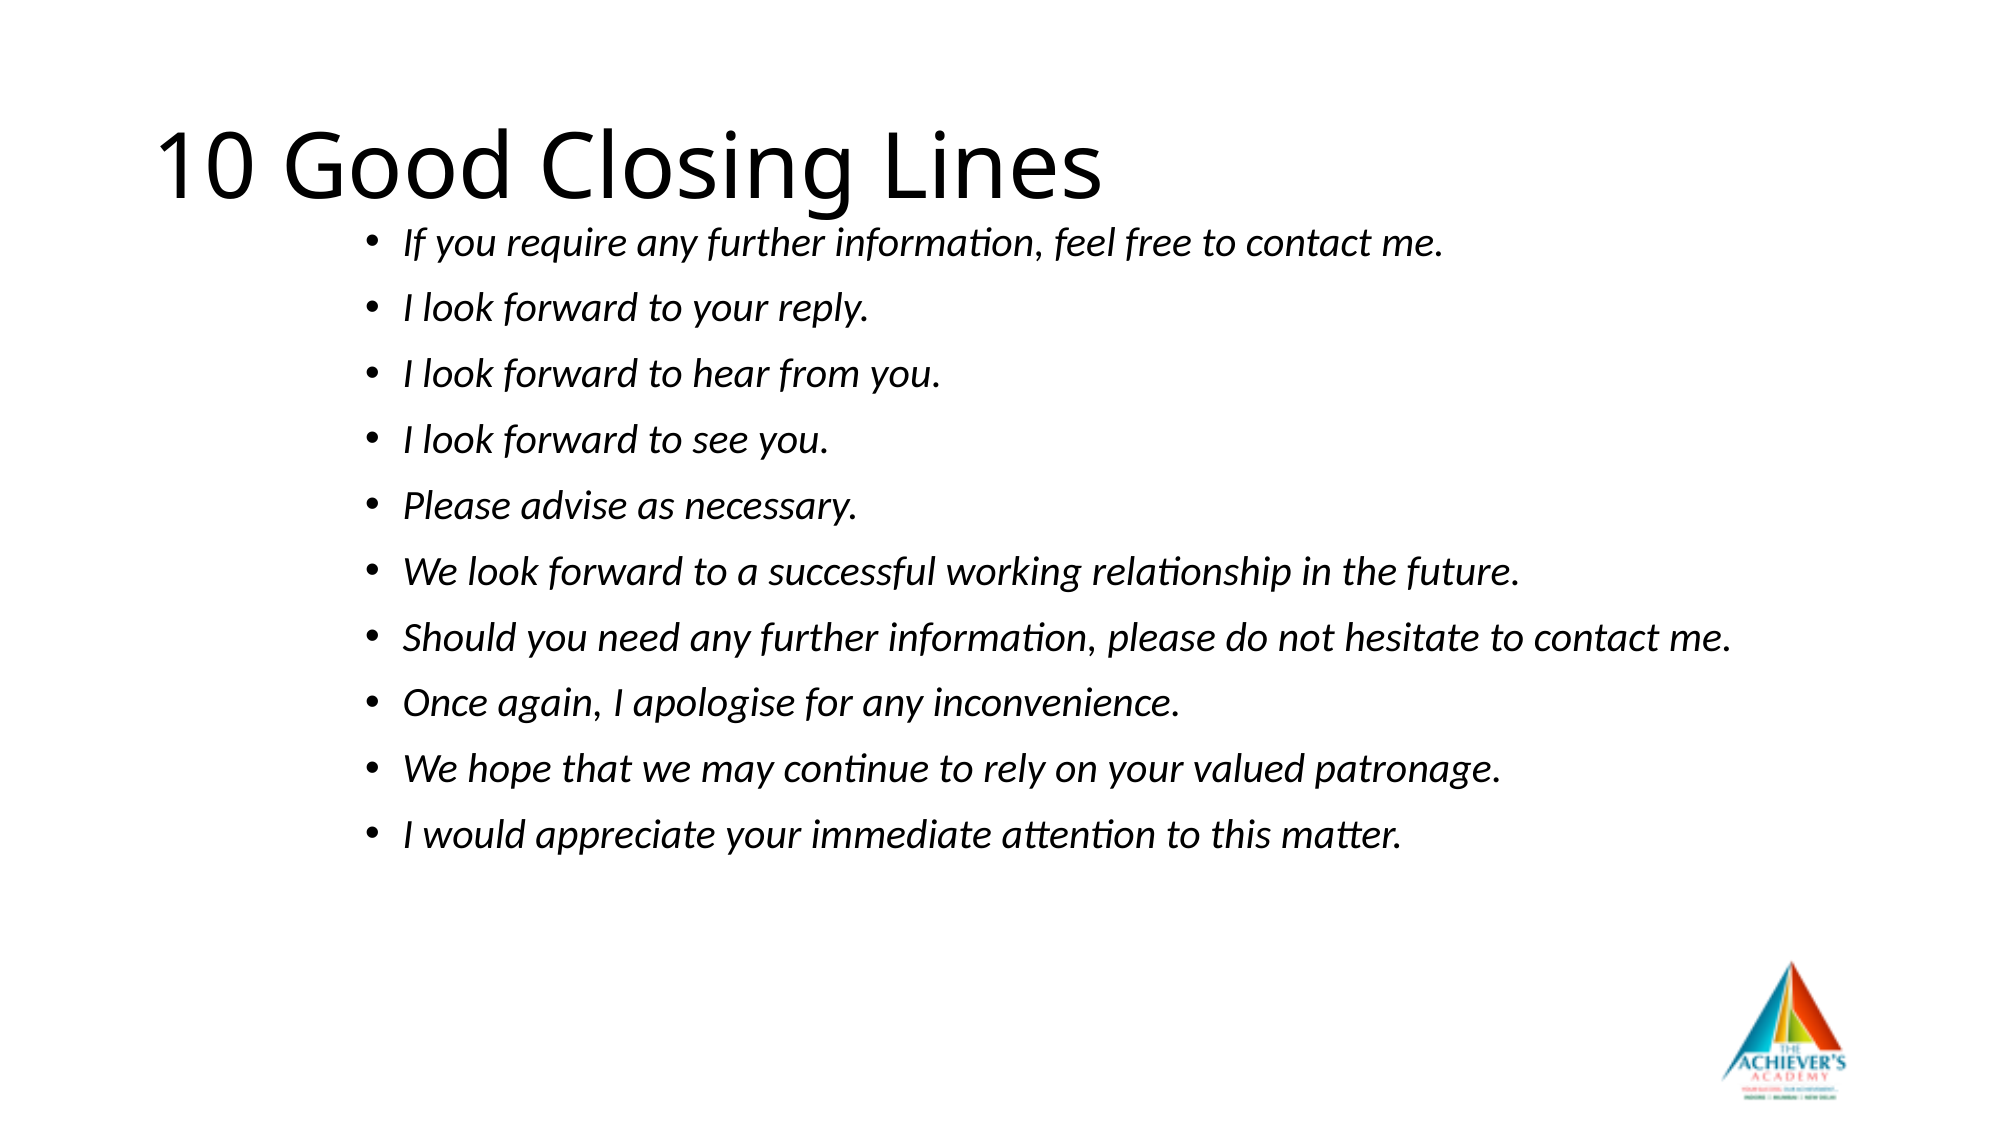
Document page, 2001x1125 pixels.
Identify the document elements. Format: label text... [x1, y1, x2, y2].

picture [1709, 956, 1860, 1107]
title 10 Good Closing Lines [137, 59, 1863, 278]
list If you require any further information, feel free to contact me. I look forward to your reply. I look forward to hear from you. I look forward to see you. Please advise as necessary. We look forward to a successful working relationship in the future. Should you need any further information, please do not hesitate to contact me. Once again, I apologise for any inconvenience. We hope that we may continue to rely on your valued patronage. I would appreciate your immediate attention to this matter. [350, 212, 1760, 1035]
